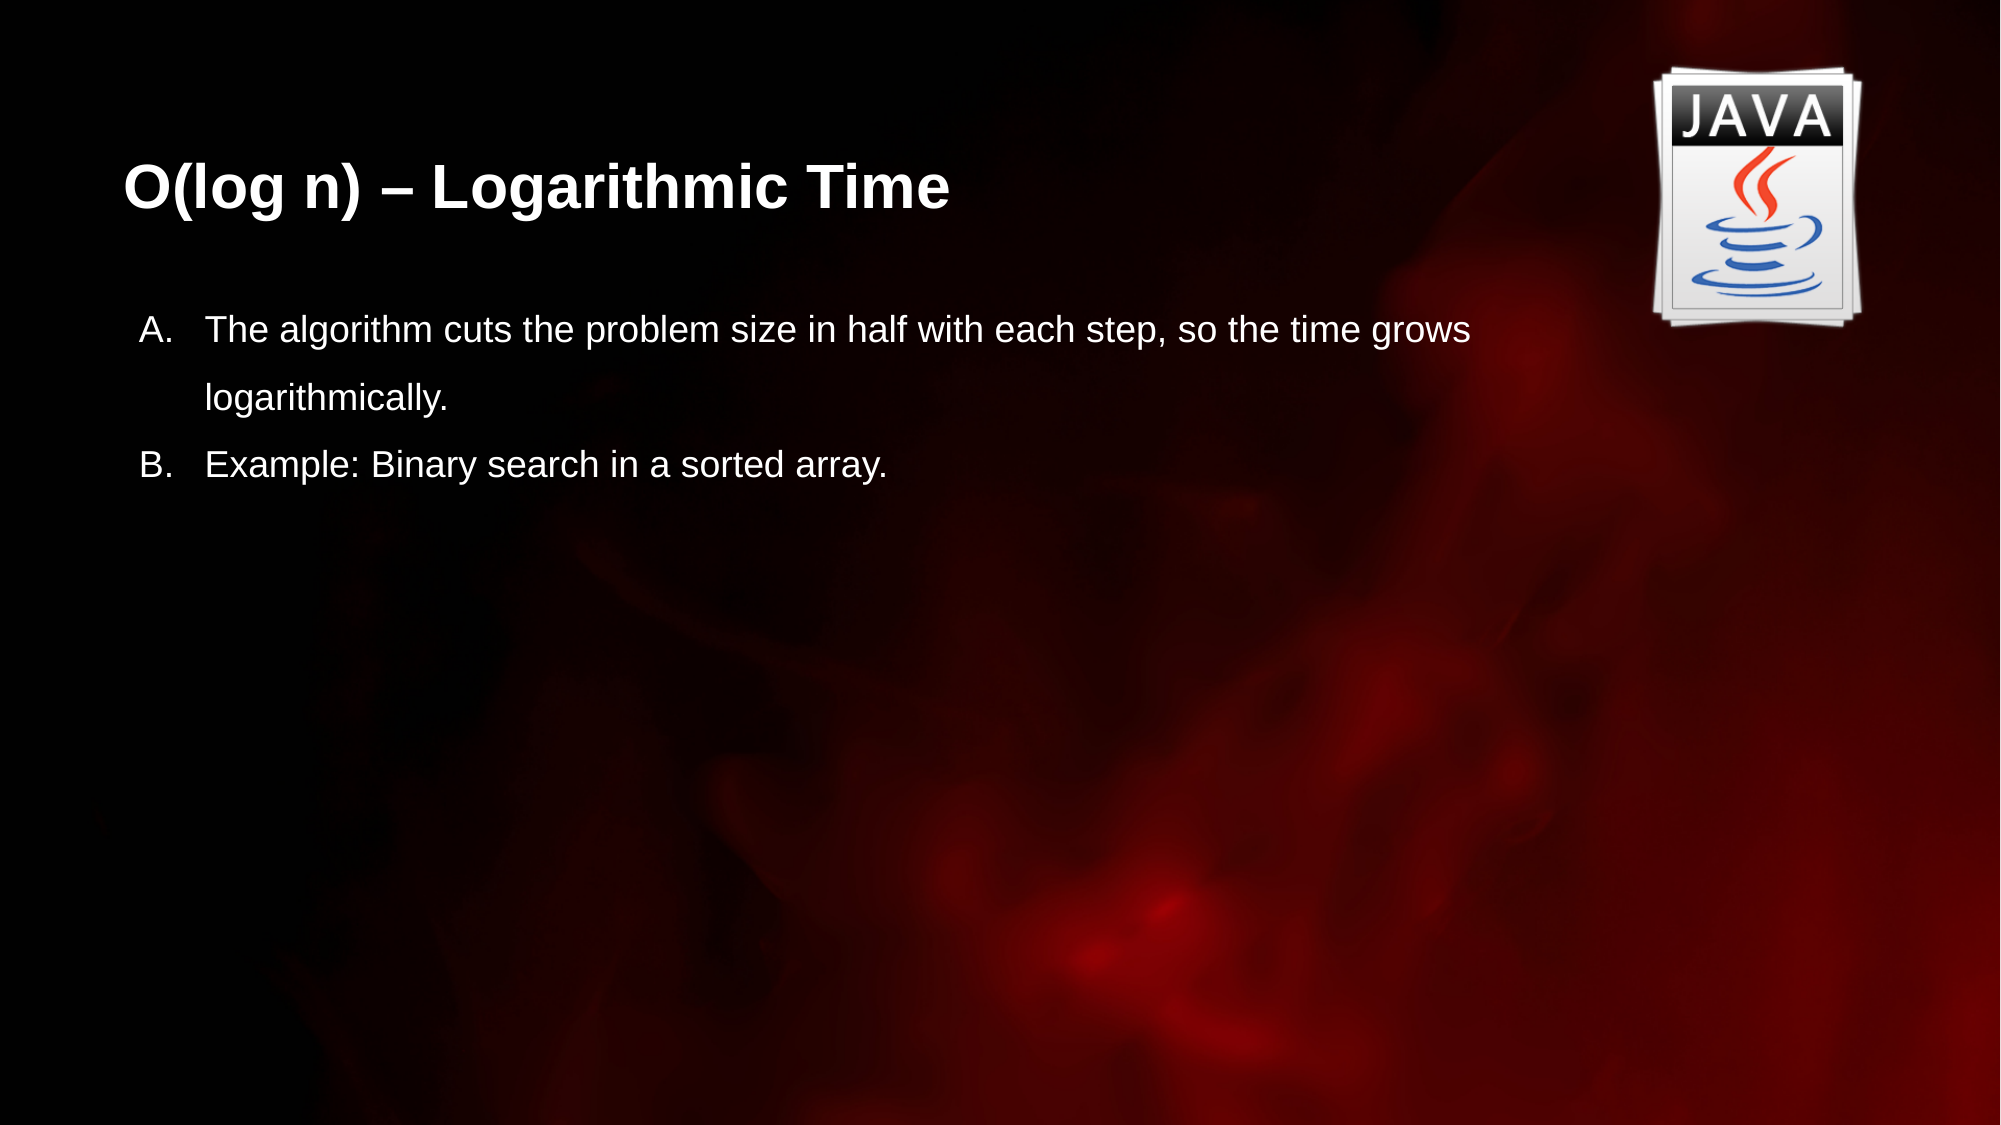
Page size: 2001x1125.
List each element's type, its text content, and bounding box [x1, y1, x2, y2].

text_box O(log n) – Logarithmic Time [109, 138, 1623, 229]
picture [0, 0, 2001, 1125]
text_box The algorithm cuts the problem size in half with each step, so the time grows logarithmically. Example: Binary search in a sorted array. [124, 275, 1625, 493]
